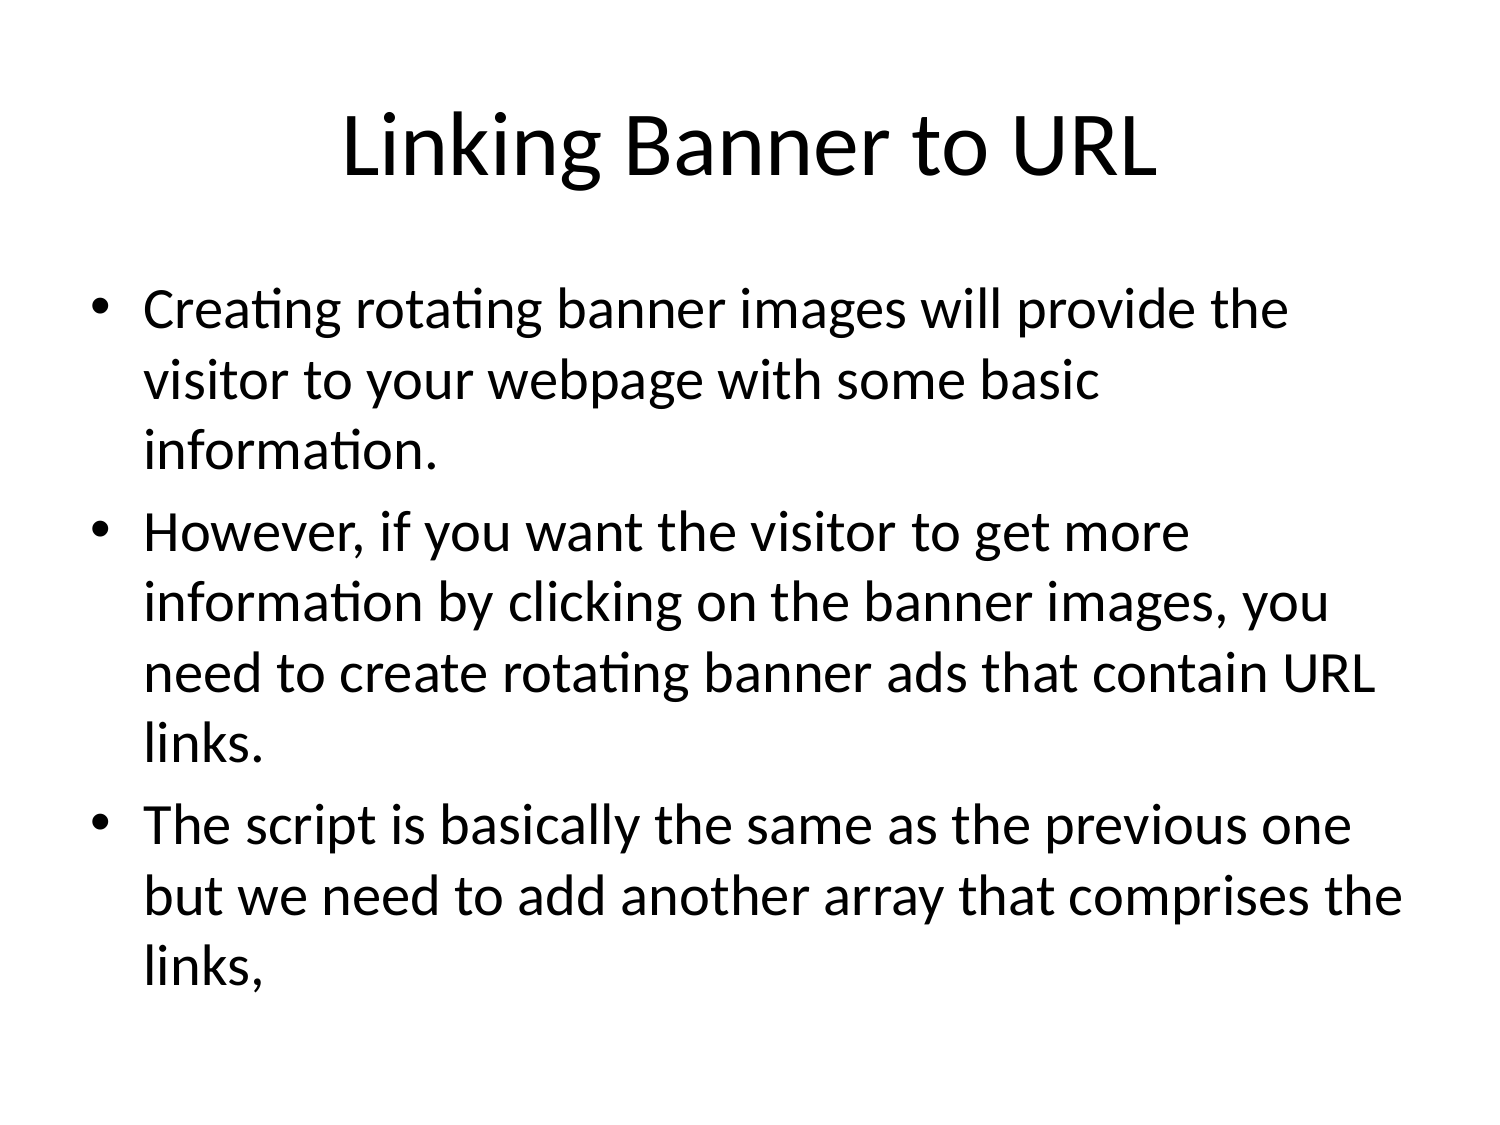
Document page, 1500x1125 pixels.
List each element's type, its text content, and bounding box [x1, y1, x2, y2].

list Creating rotating banner images will provide the visitor to your webpage with some basic information. However, if you want the visitor to get more information by clicking on the banner images, you need to create rotating banner ads that contain URL links. The script is basically the same as the previous one but we need to add another array that comprises the links, [75, 262, 1425, 1005]
title Linking Banner to URL [75, 45, 1425, 233]
